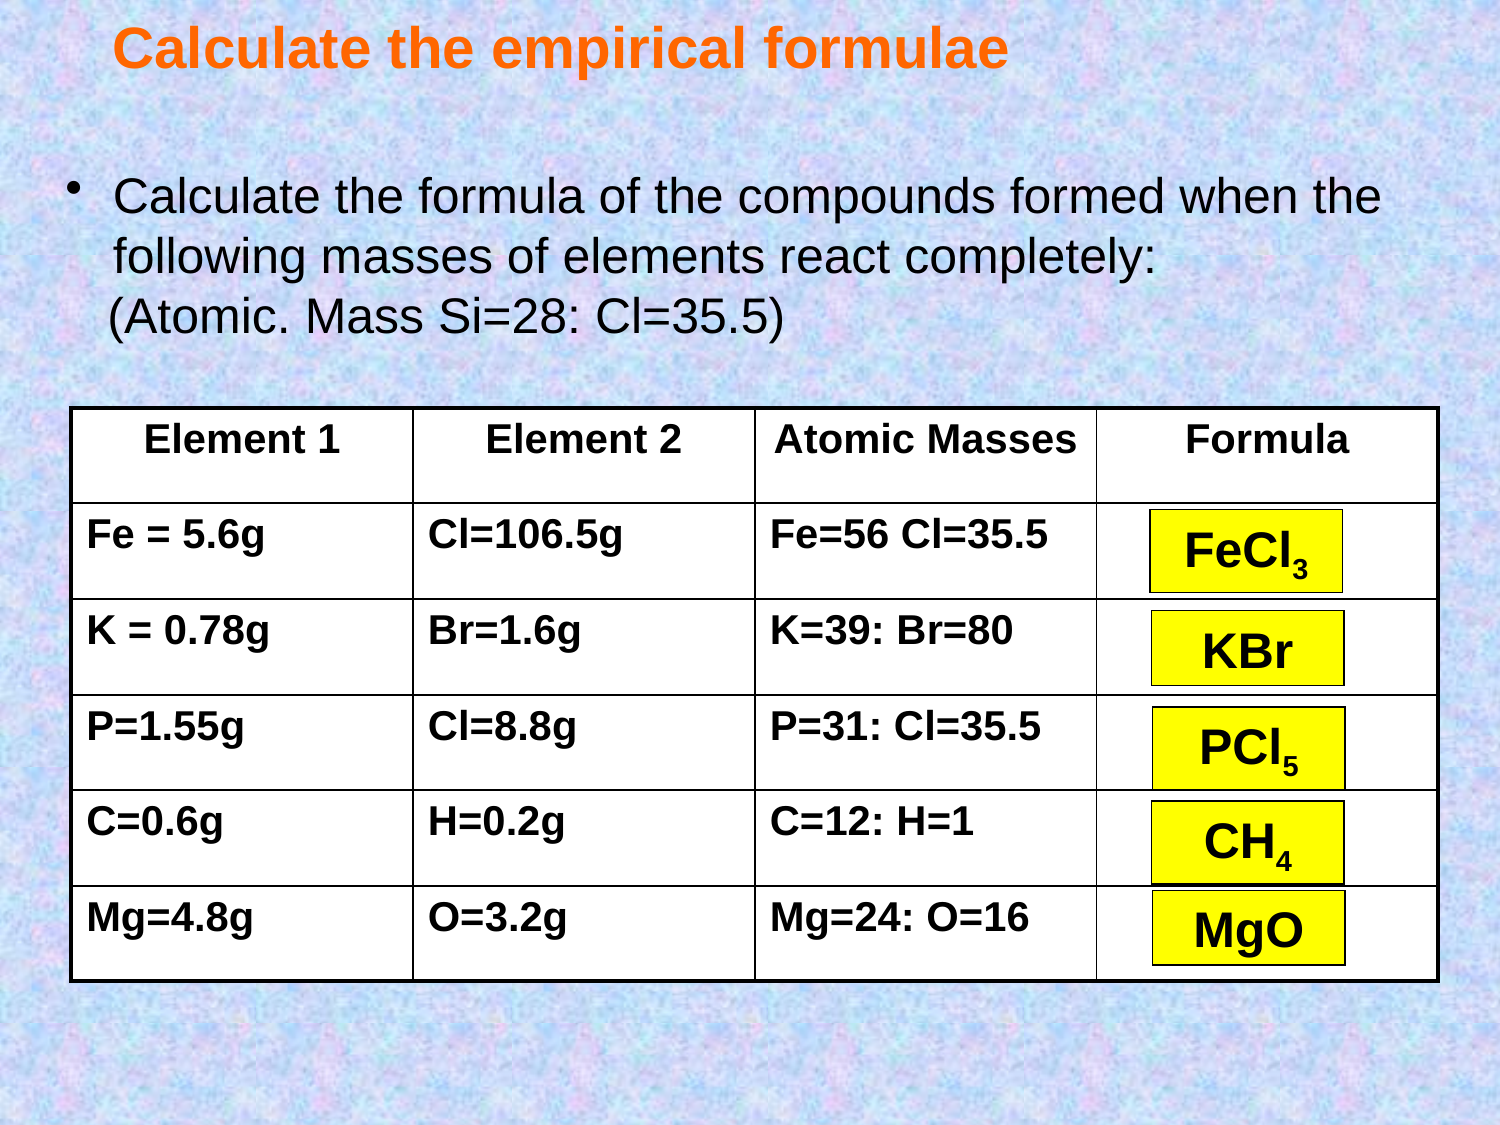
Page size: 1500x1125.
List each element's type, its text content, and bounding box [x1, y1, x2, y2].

table_cell H=0.2g [414, 791, 754, 885]
table_cell [1097, 696, 1436, 789]
text_box FeCl3 [1149, 509, 1343, 593]
table_header Atomic Masses [756, 410, 1096, 502]
text_box KBr [1151, 610, 1344, 686]
table_cell O=3.2g [414, 887, 754, 979]
table_header Element 2 [414, 410, 754, 502]
list Calculate the formula of the compounds formed when the following masses of elements react completely: (Atomic. Mass Si=28: Cl=35.5) [50, 156, 1465, 352]
table_cell [1097, 887, 1436, 979]
table_cell C=0.6g [73, 791, 412, 885]
text_box PCl5 [1152, 706, 1346, 790]
table_cell P=1.55g [73, 696, 412, 789]
table_cell Mg=24: O=16 [756, 887, 1096, 979]
text_box MgO [1152, 890, 1346, 966]
table_cell Mg=4.8g [73, 887, 412, 979]
table_cell [1097, 600, 1436, 694]
table_cell C=12: H=1 [756, 791, 1096, 885]
table_header Element 1 [73, 410, 412, 502]
table_cell [1097, 504, 1436, 598]
picture [0, 0, 1500, 1125]
table_cell Cl=106.5g [414, 504, 754, 598]
table_cell K=39: Br=80 [756, 600, 1096, 694]
table_cell Br=1.6g [414, 600, 754, 694]
table_cell Fe = 5.6g [73, 504, 412, 598]
title Calculate the empirical formulae [0, 2, 1282, 88]
table_cell Cl=8.8g [414, 696, 754, 789]
table_cell K = 0.78g [73, 600, 412, 694]
text_box CH4 [1151, 801, 1345, 885]
table_cell Fe=56 Cl=35.5 [756, 504, 1096, 598]
table_cell [1097, 791, 1436, 885]
table_cell P=31: Cl=35.5 [756, 696, 1096, 789]
table_header Formula [1097, 410, 1436, 502]
